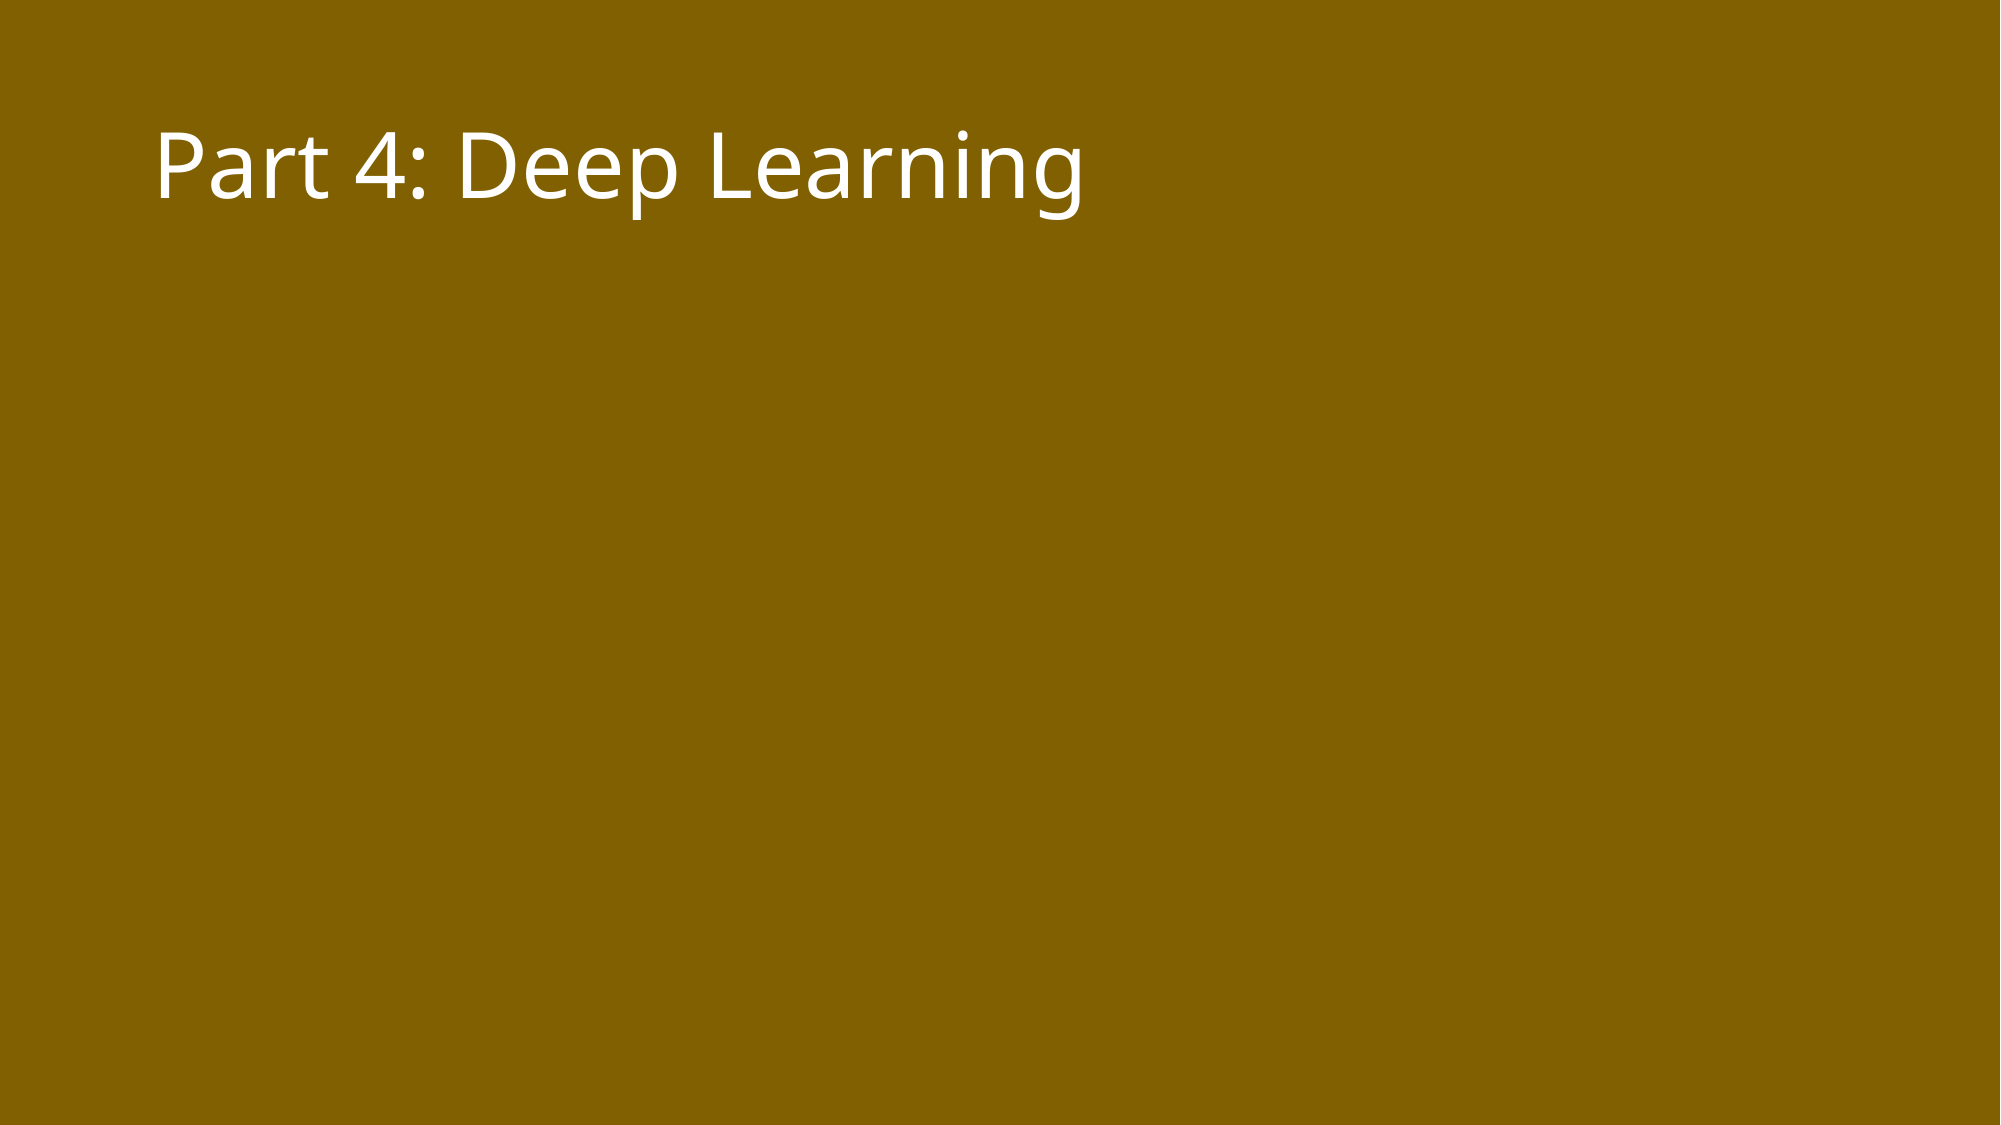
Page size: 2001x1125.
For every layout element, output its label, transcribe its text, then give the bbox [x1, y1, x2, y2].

title Part 4: Deep Learning [137, 59, 1863, 278]
